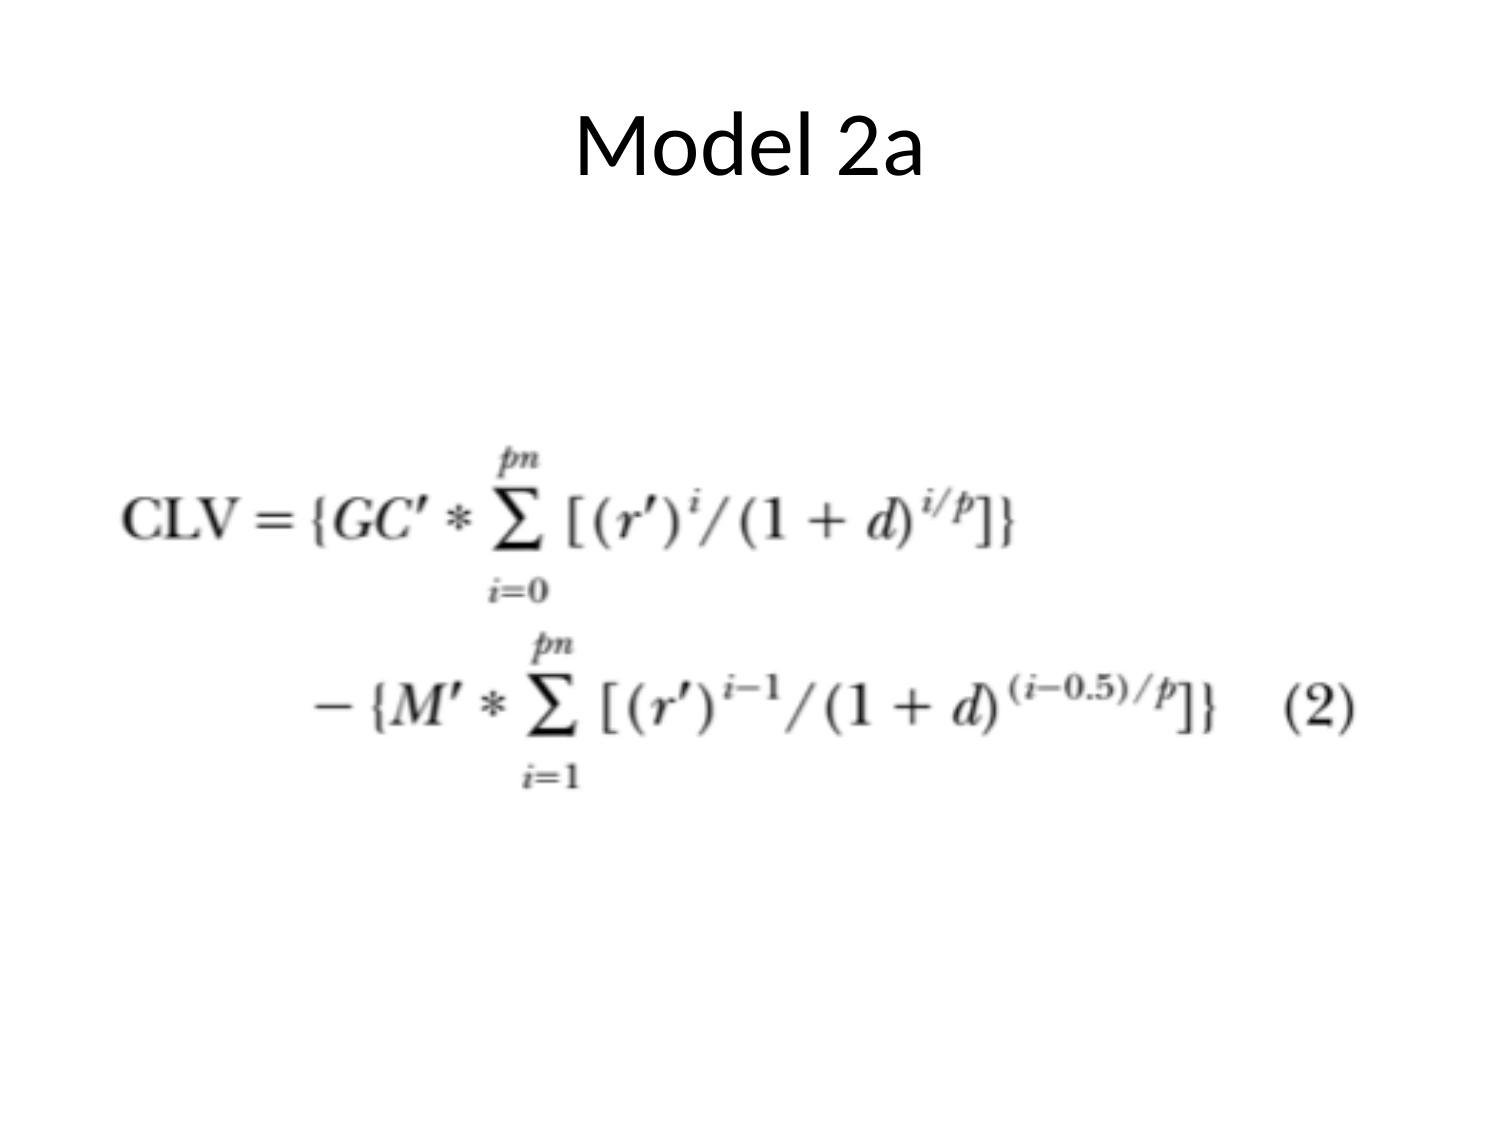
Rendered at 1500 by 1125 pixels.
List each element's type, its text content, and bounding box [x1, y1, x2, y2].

title Model 2a [75, 45, 1425, 233]
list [74, 262, 1426, 1006]
